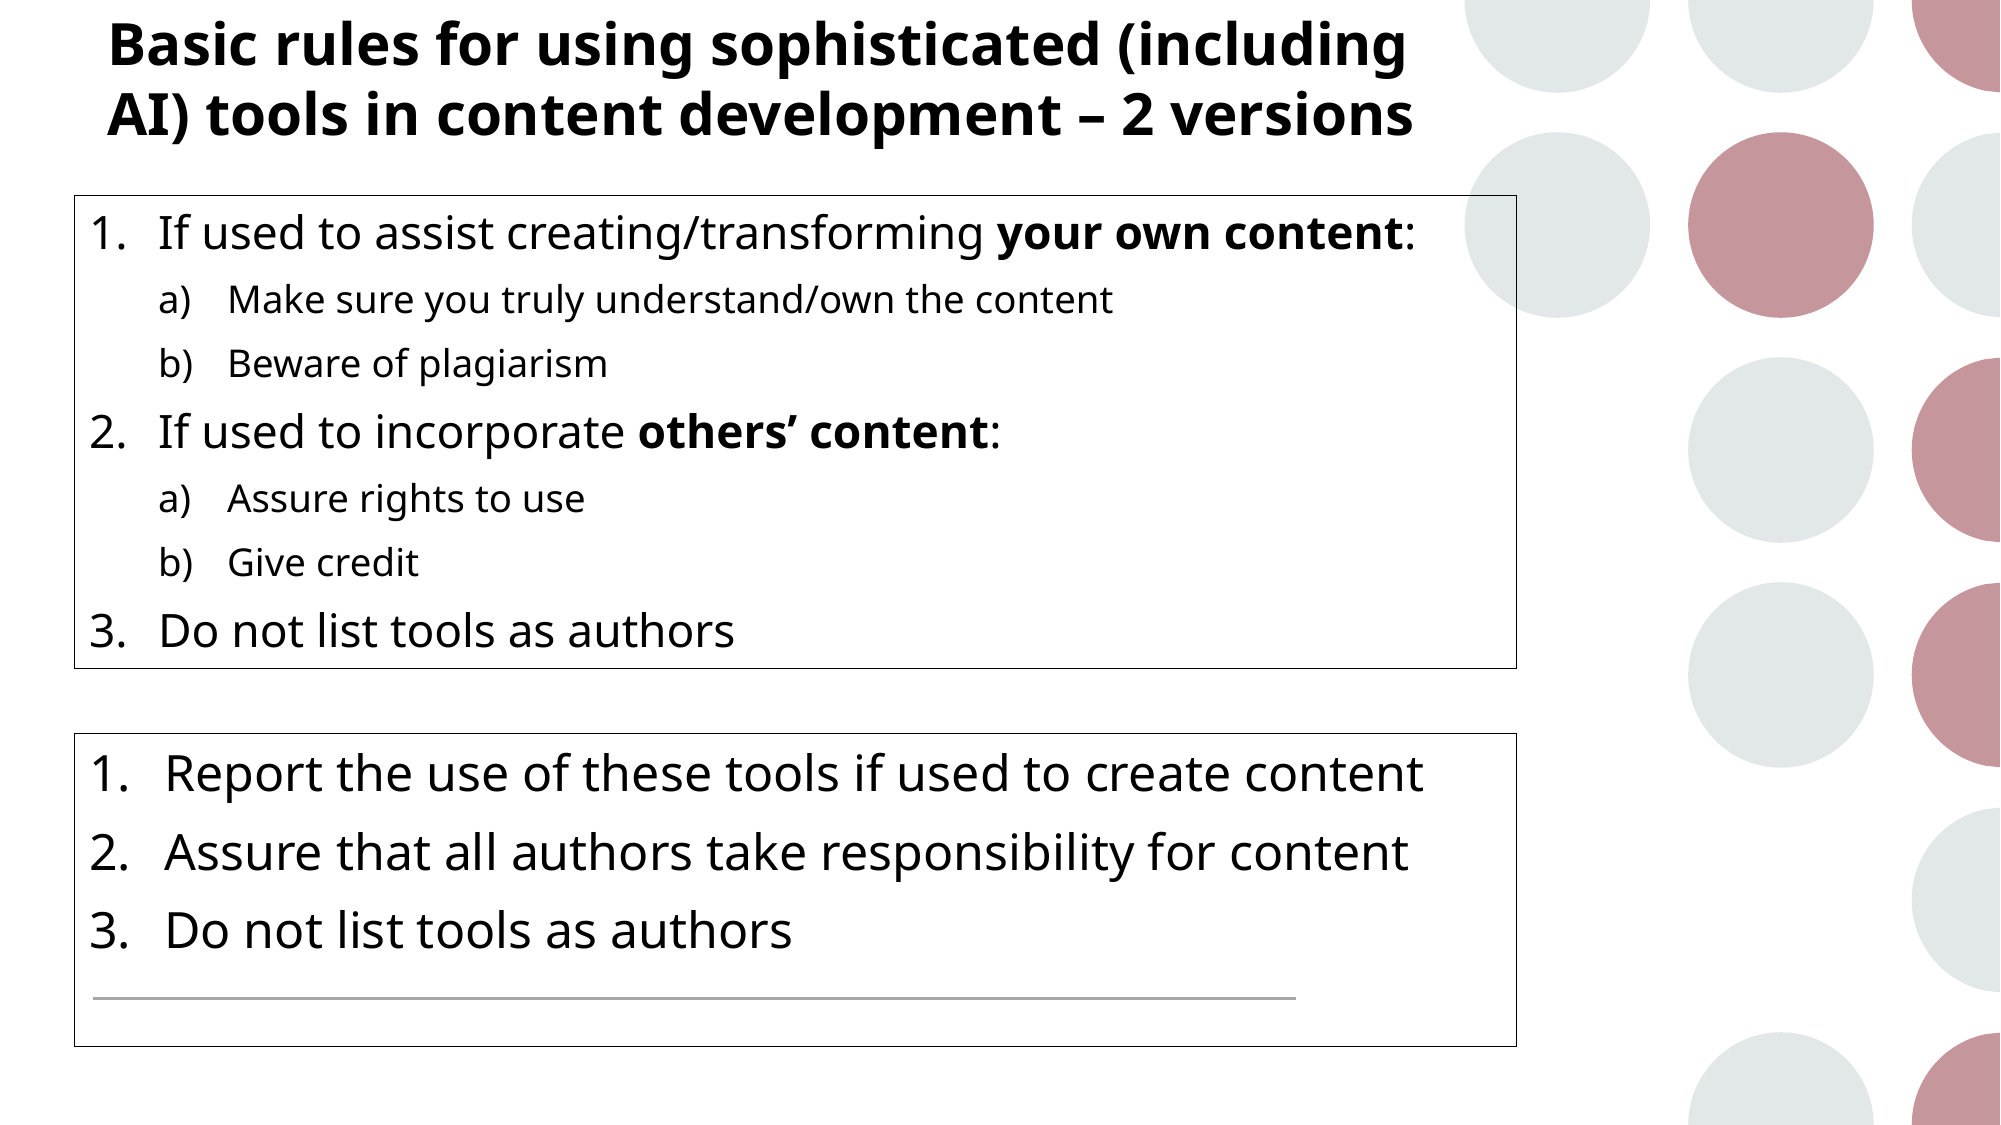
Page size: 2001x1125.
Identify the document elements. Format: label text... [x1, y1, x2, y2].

list If used to assist creating/transforming your own content: Make sure you truly understand/own the content Beware of plagiarism If used to incorporate others’ content: Assure rights to use Give credit Do not list tools as authors [74, 195, 1517, 669]
text_box Report the use of these tools if used to create content Assure that all authors take responsibility for content Do not list tools as authors [74, 733, 1517, 1047]
title Basic rules for using sophisticated (including AI) tools in content development – 2 versions [92, 0, 1437, 195]
